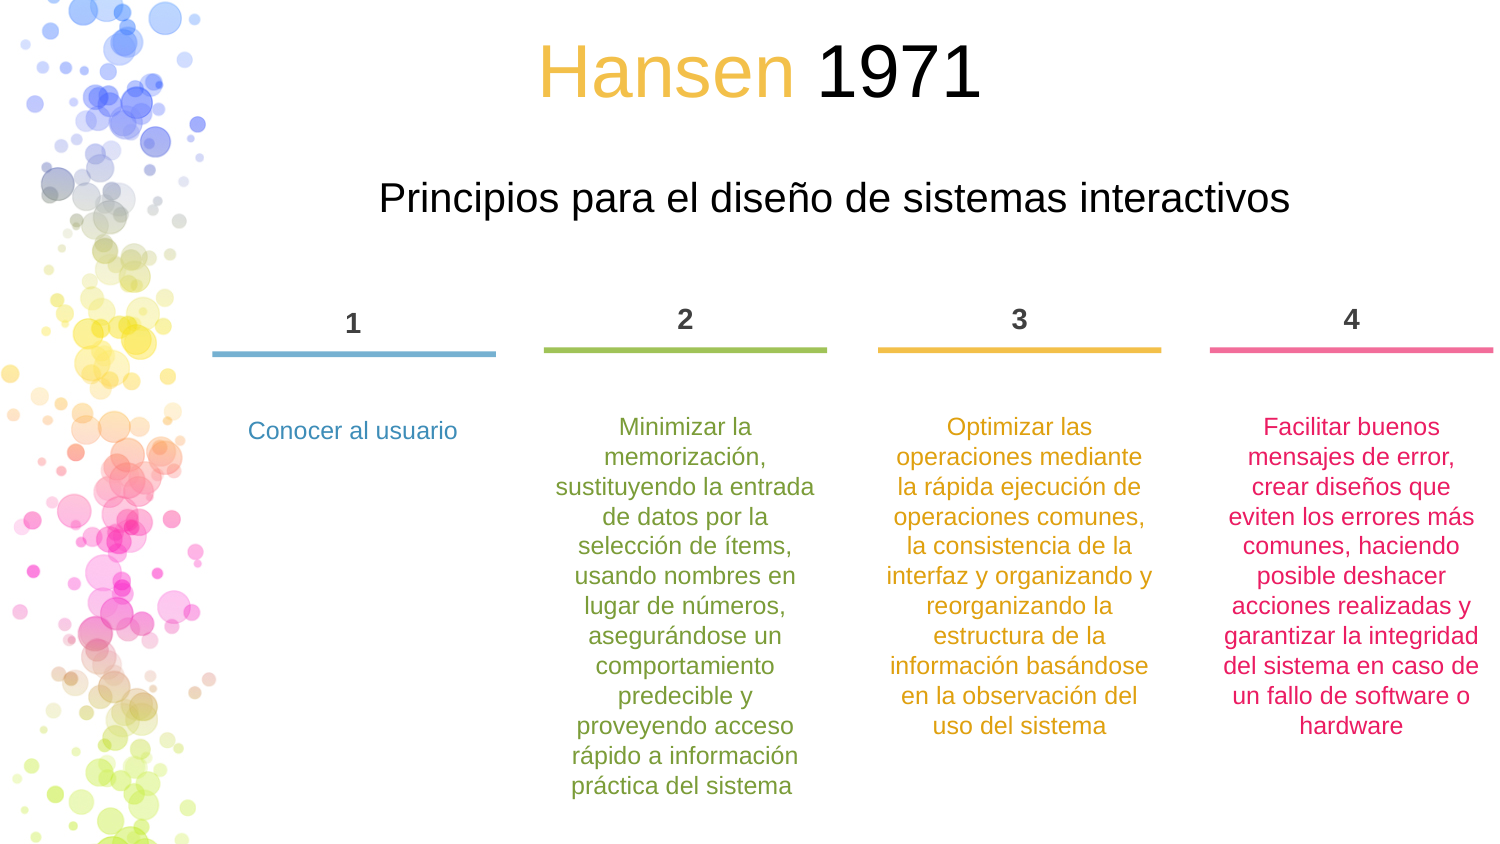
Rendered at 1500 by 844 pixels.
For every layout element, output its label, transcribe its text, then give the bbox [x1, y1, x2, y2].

picture [1338, 722, 1345, 733]
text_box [534, 297, 837, 812]
picture [0, 0, 1500, 4]
text_box Principios para el diseño de sistemas interactivos [363, 132, 1309, 260]
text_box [869, 297, 1171, 752]
picture [1359, 721, 1365, 730]
picture [1316, 727, 1323, 733]
title Hansen 1971 [0, 4, 1500, 132]
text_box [202, 301, 504, 453]
picture [0, 132, 1500, 844]
picture [1351, 721, 1357, 730]
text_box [1201, 297, 1500, 721]
picture [1370, 727, 1377, 733]
